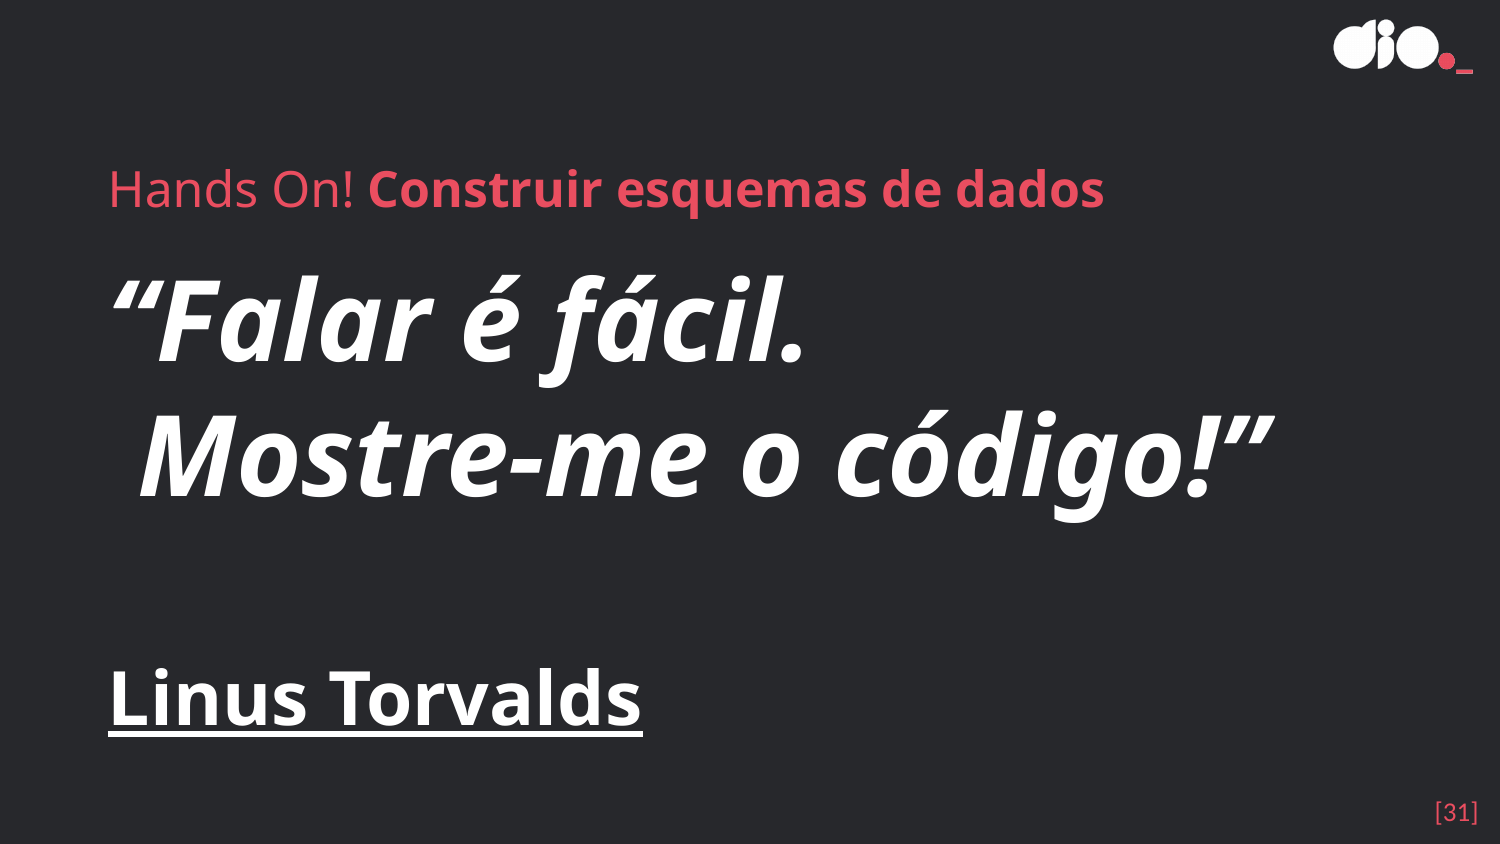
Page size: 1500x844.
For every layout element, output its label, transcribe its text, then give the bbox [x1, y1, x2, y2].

text_box Hands On! Construir esquemas de dados [92, 142, 1404, 223]
slide_number [31] [1403, 779, 1494, 844]
text_box “Falar é fácil. Mostre-me o código!” Linus Torvalds [92, 223, 1362, 779]
picture [1332, 19, 1474, 75]
